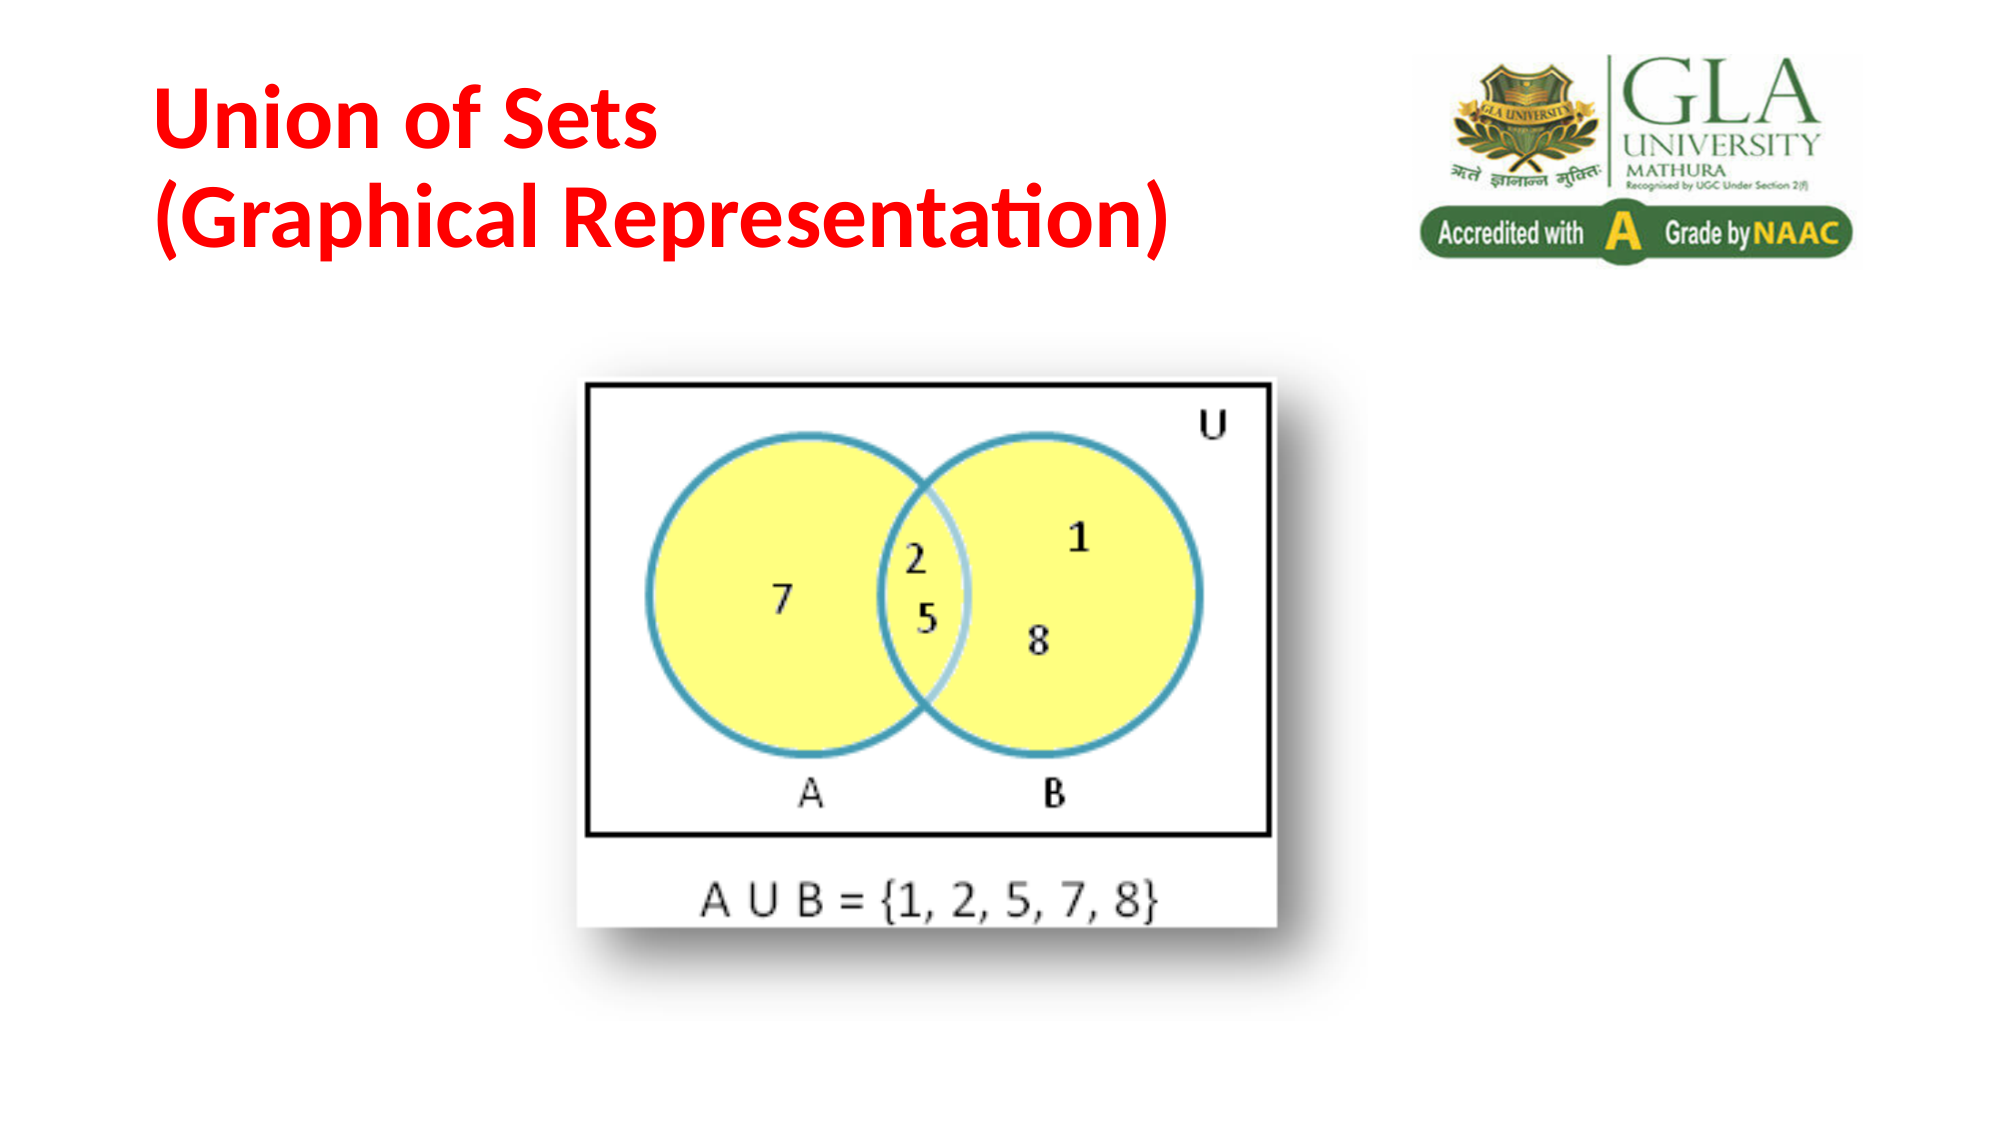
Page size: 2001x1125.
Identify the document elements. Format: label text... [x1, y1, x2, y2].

title Union of Sets (Graphical Representation) [137, 59, 1863, 278]
picture [1412, 54, 1863, 59]
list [515, 315, 1368, 1021]
